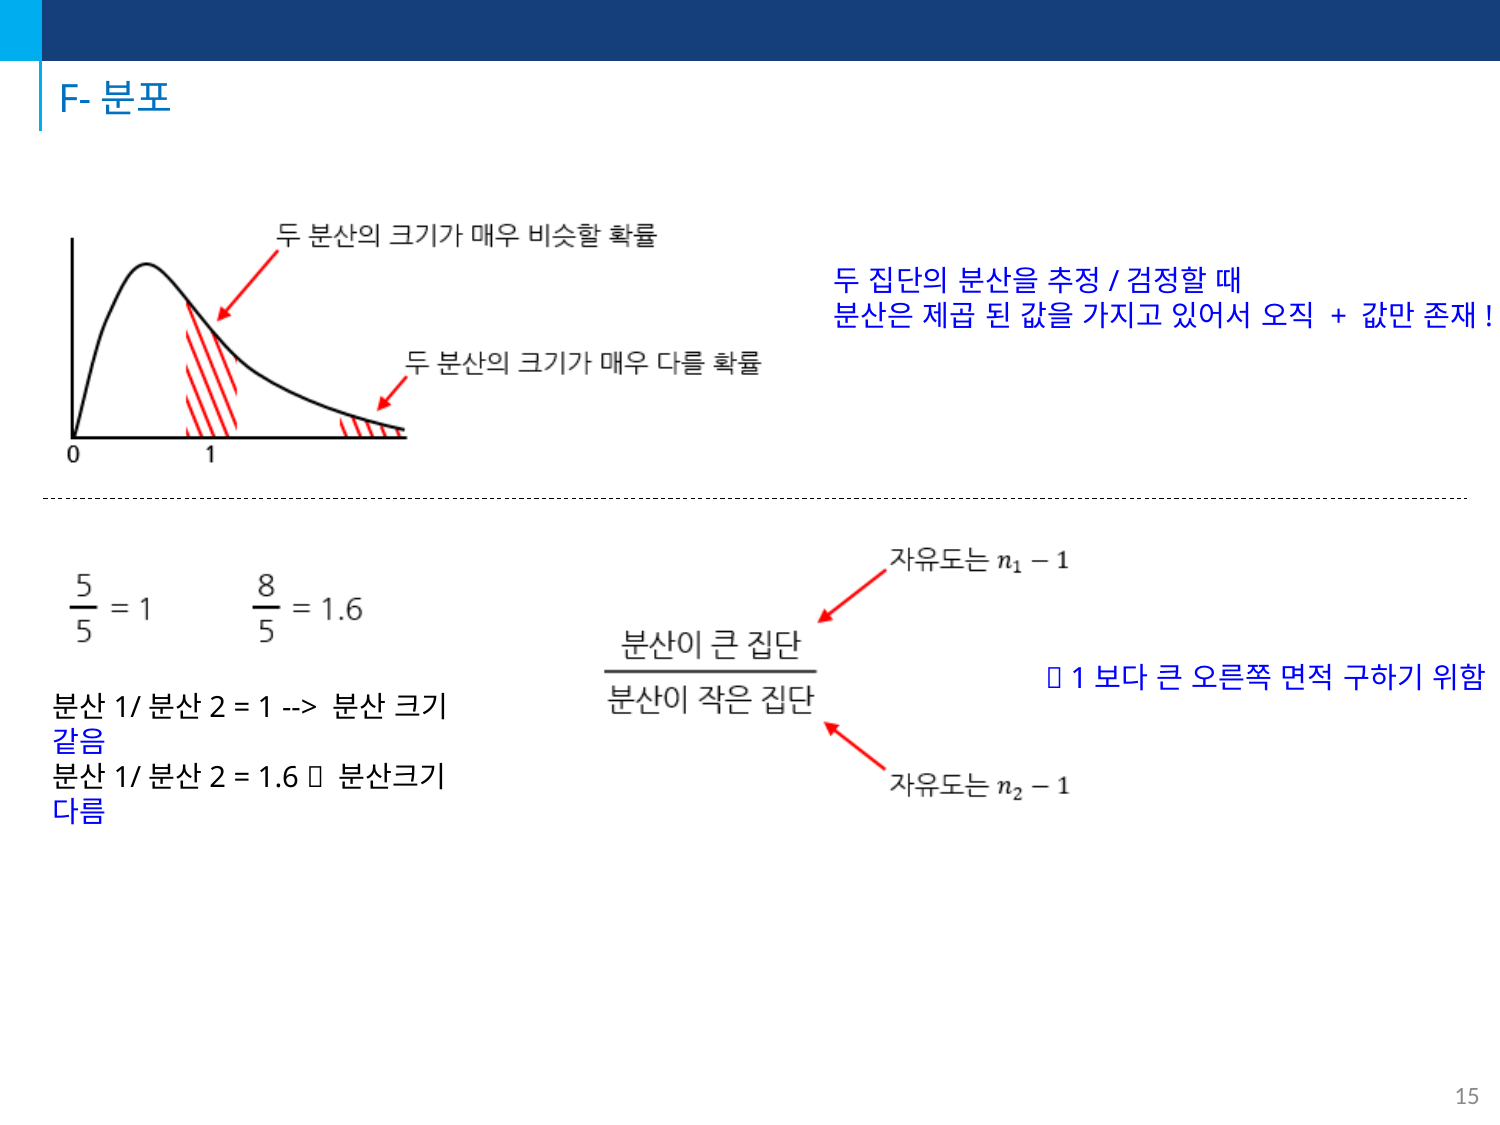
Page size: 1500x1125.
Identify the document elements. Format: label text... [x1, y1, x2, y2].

picture [592, 501, 1109, 830]
text_box 두 집단의 분산을 추정/검정할 때 분산은 제곱 된 값을 가지고 있어서 오직 + 값만 존재! [819, 254, 1499, 340]
text_box  1보다 큰 오른쪽 면적 구하기 위함 [1109, 652, 1500, 702]
picture [247, 546, 392, 666]
title F-분포 [43, 66, 1499, 133]
picture [51, 152, 791, 479]
picture [31, 546, 196, 666]
text_box 분산1/분산2 = 1 --> 분산 크기 같음 분산1/분산2 = 1.6  분산크기 다름 [37, 681, 513, 836]
slide_number 15 [1435, 1065, 1499, 1125]
